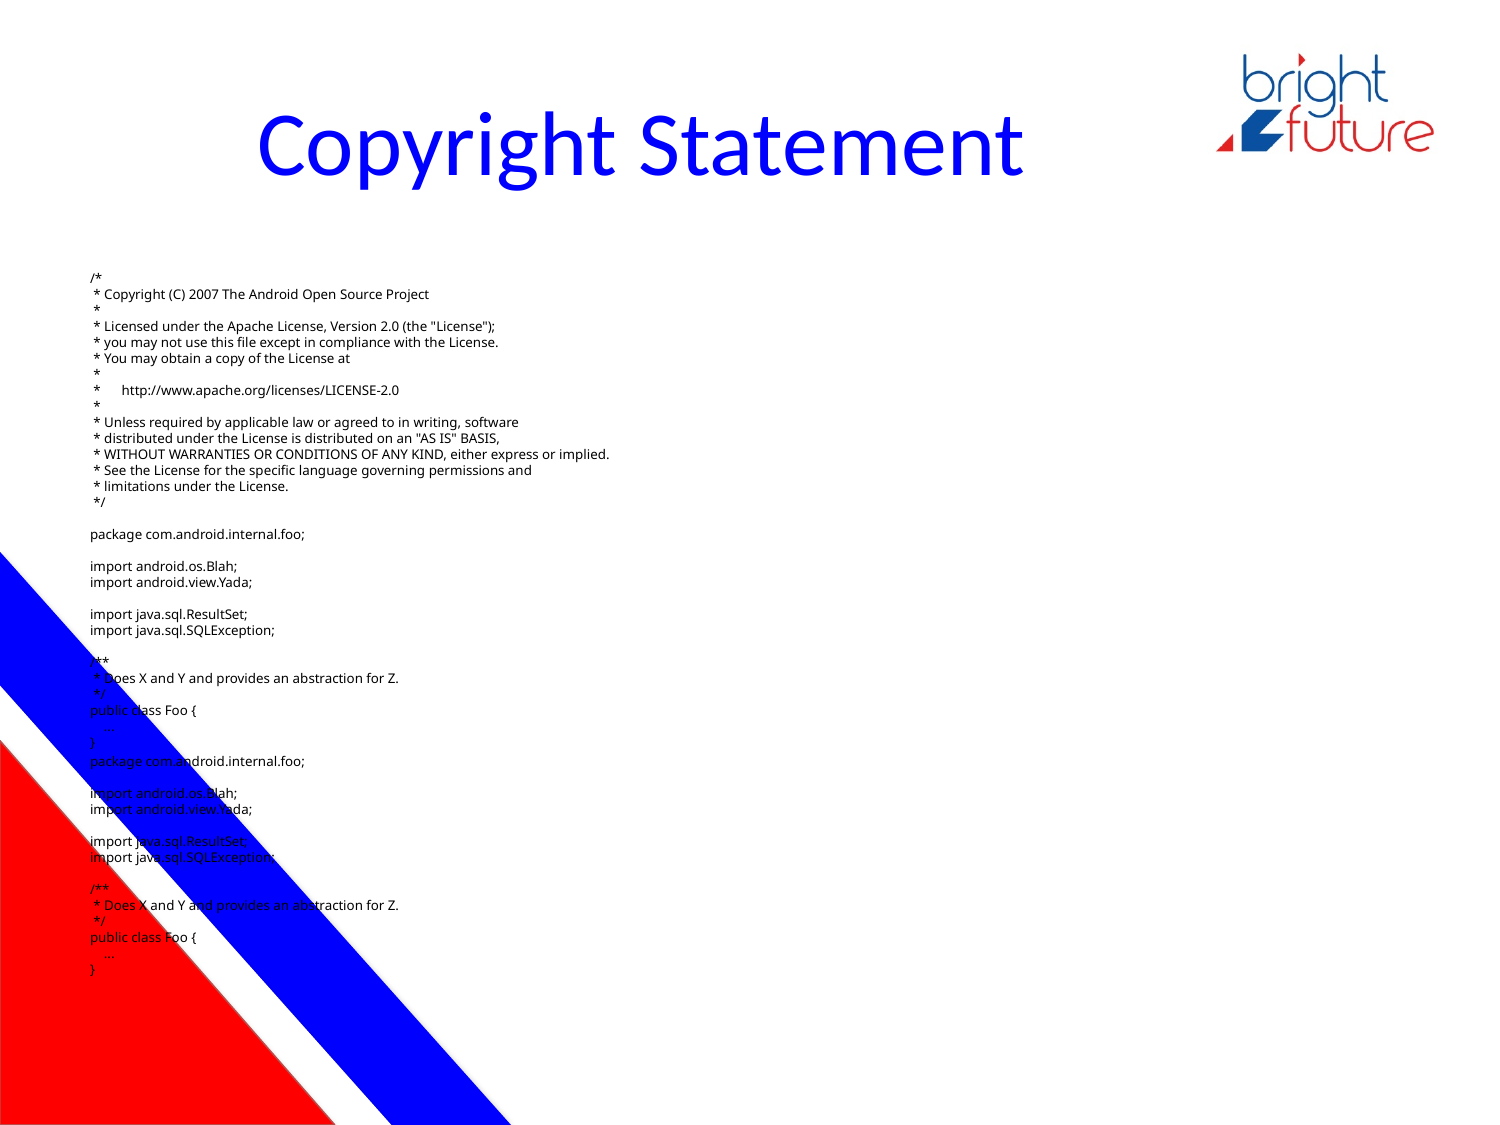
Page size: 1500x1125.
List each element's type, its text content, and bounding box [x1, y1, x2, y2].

picture [1185, 33, 1453, 181]
list /* * Copyright (C) 2007 The Android Open Source Project * * Licensed under the Apache License, Version 2.0 (the "License"); * you may not use this file except in compliance with the License. * You may obtain a copy of the License at * * http://www.apache.org/licenses/LICENSE-2.0 * * Unless required by applicable law or agreed to in writing, software * distributed under the License is distributed on an "AS IS" BASIS, * WITHOUT WARRANTIES OR CONDITIONS OF ANY KIND, either express or implied. * See the License for the specific language governing permissions and * limitations under the License. */ package com.android.internal.foo; import android.os.Blah; import android.view.Yada; import java.sql.ResultSet; import java.sql.SQLException; /** * Does X and Y and provides an abstraction for Z. */ public class Foo { ... } package com.android.internal.foo; import android.os.Blah; import android.view.Yada; import java.sql.ResultSet; import java.sql.SQLException; /** * Does X and Y and provides an abstraction for Z. */ public class Foo { ... } [75, 262, 1425, 1005]
title Copyright Statement [75, 45, 1209, 233]
